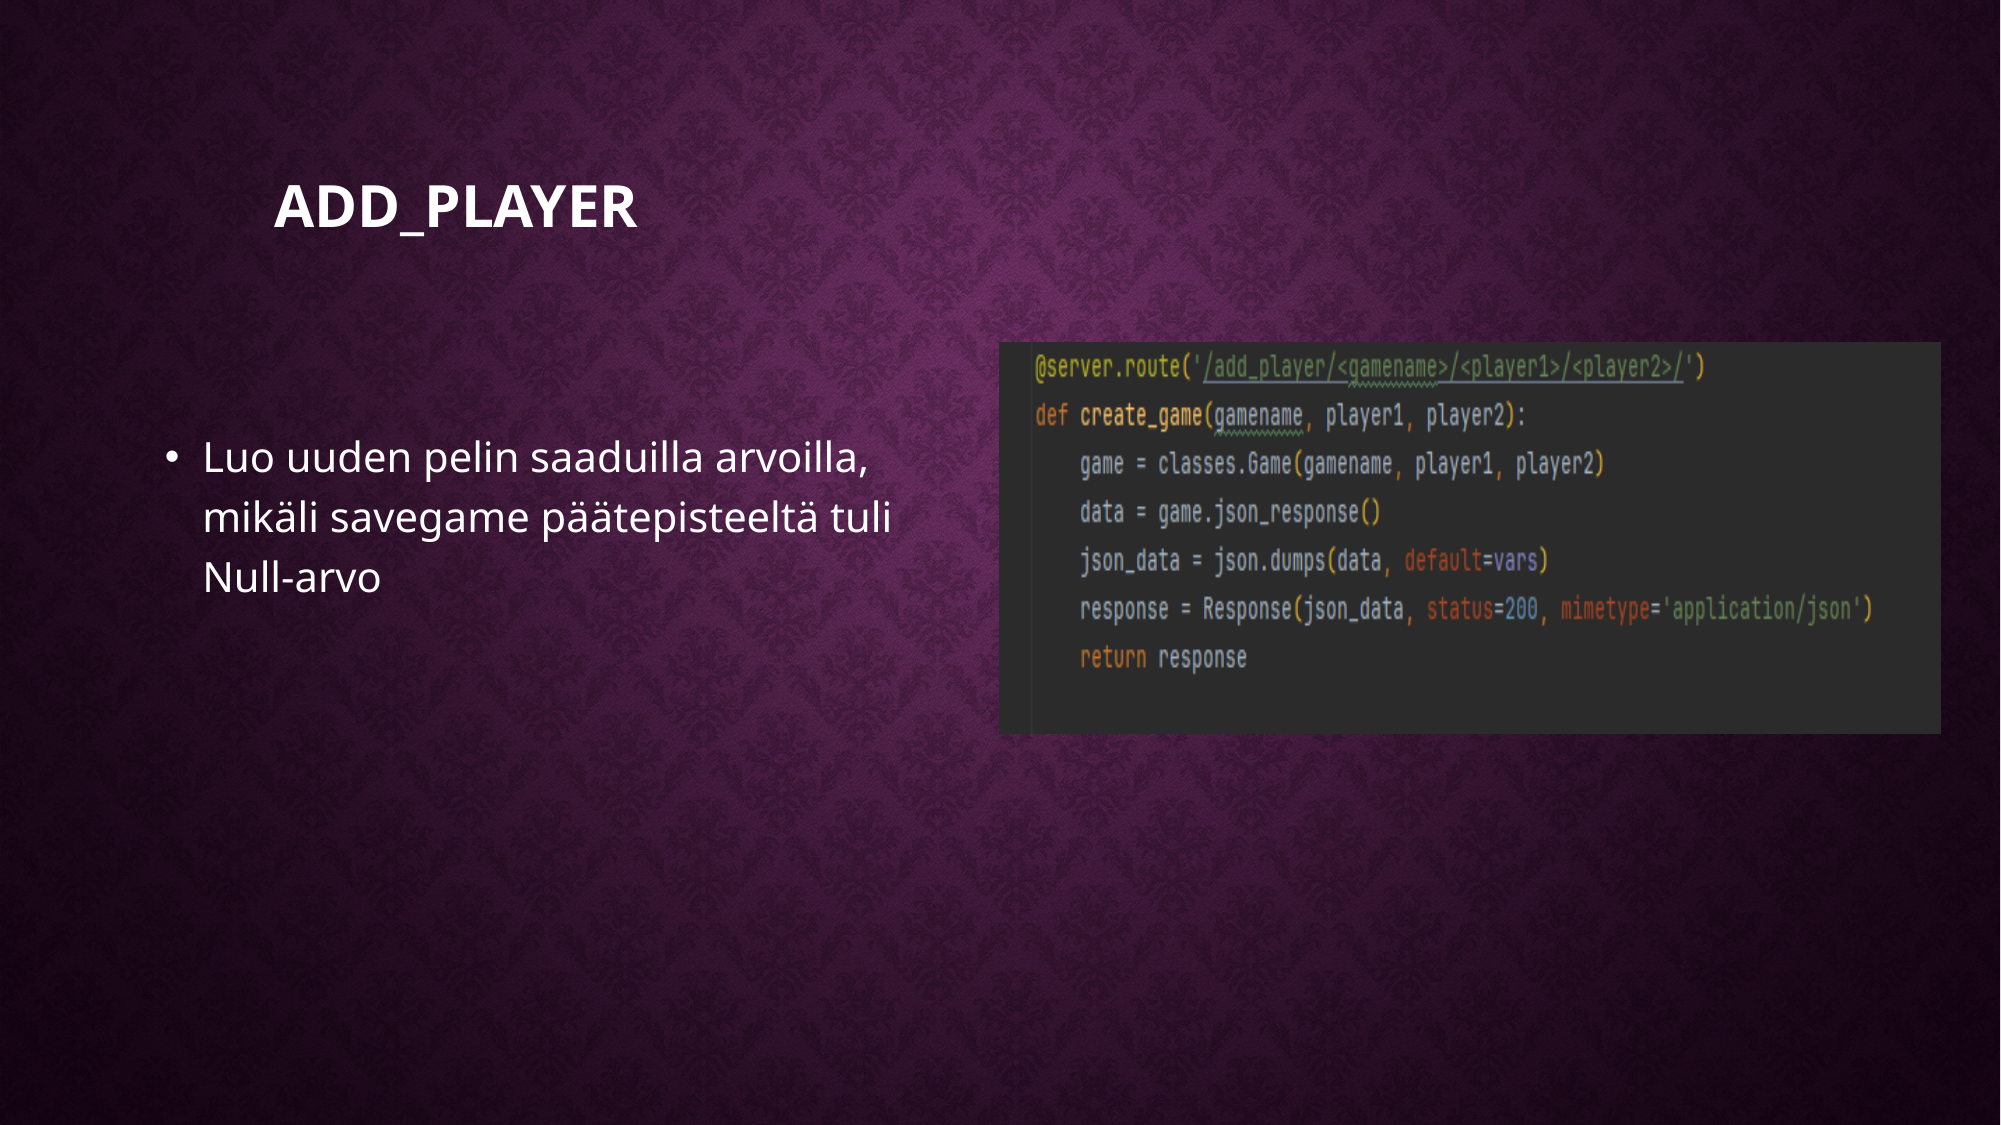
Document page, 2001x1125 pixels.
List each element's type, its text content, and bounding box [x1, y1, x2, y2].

list Luo uuden pelin saaduilla arvoilla, mikäli savegame päätepisteeltä tuli Null-arvo [149, 342, 988, 950]
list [999, 342, 1942, 734]
title Add_player [149, 99, 763, 318]
